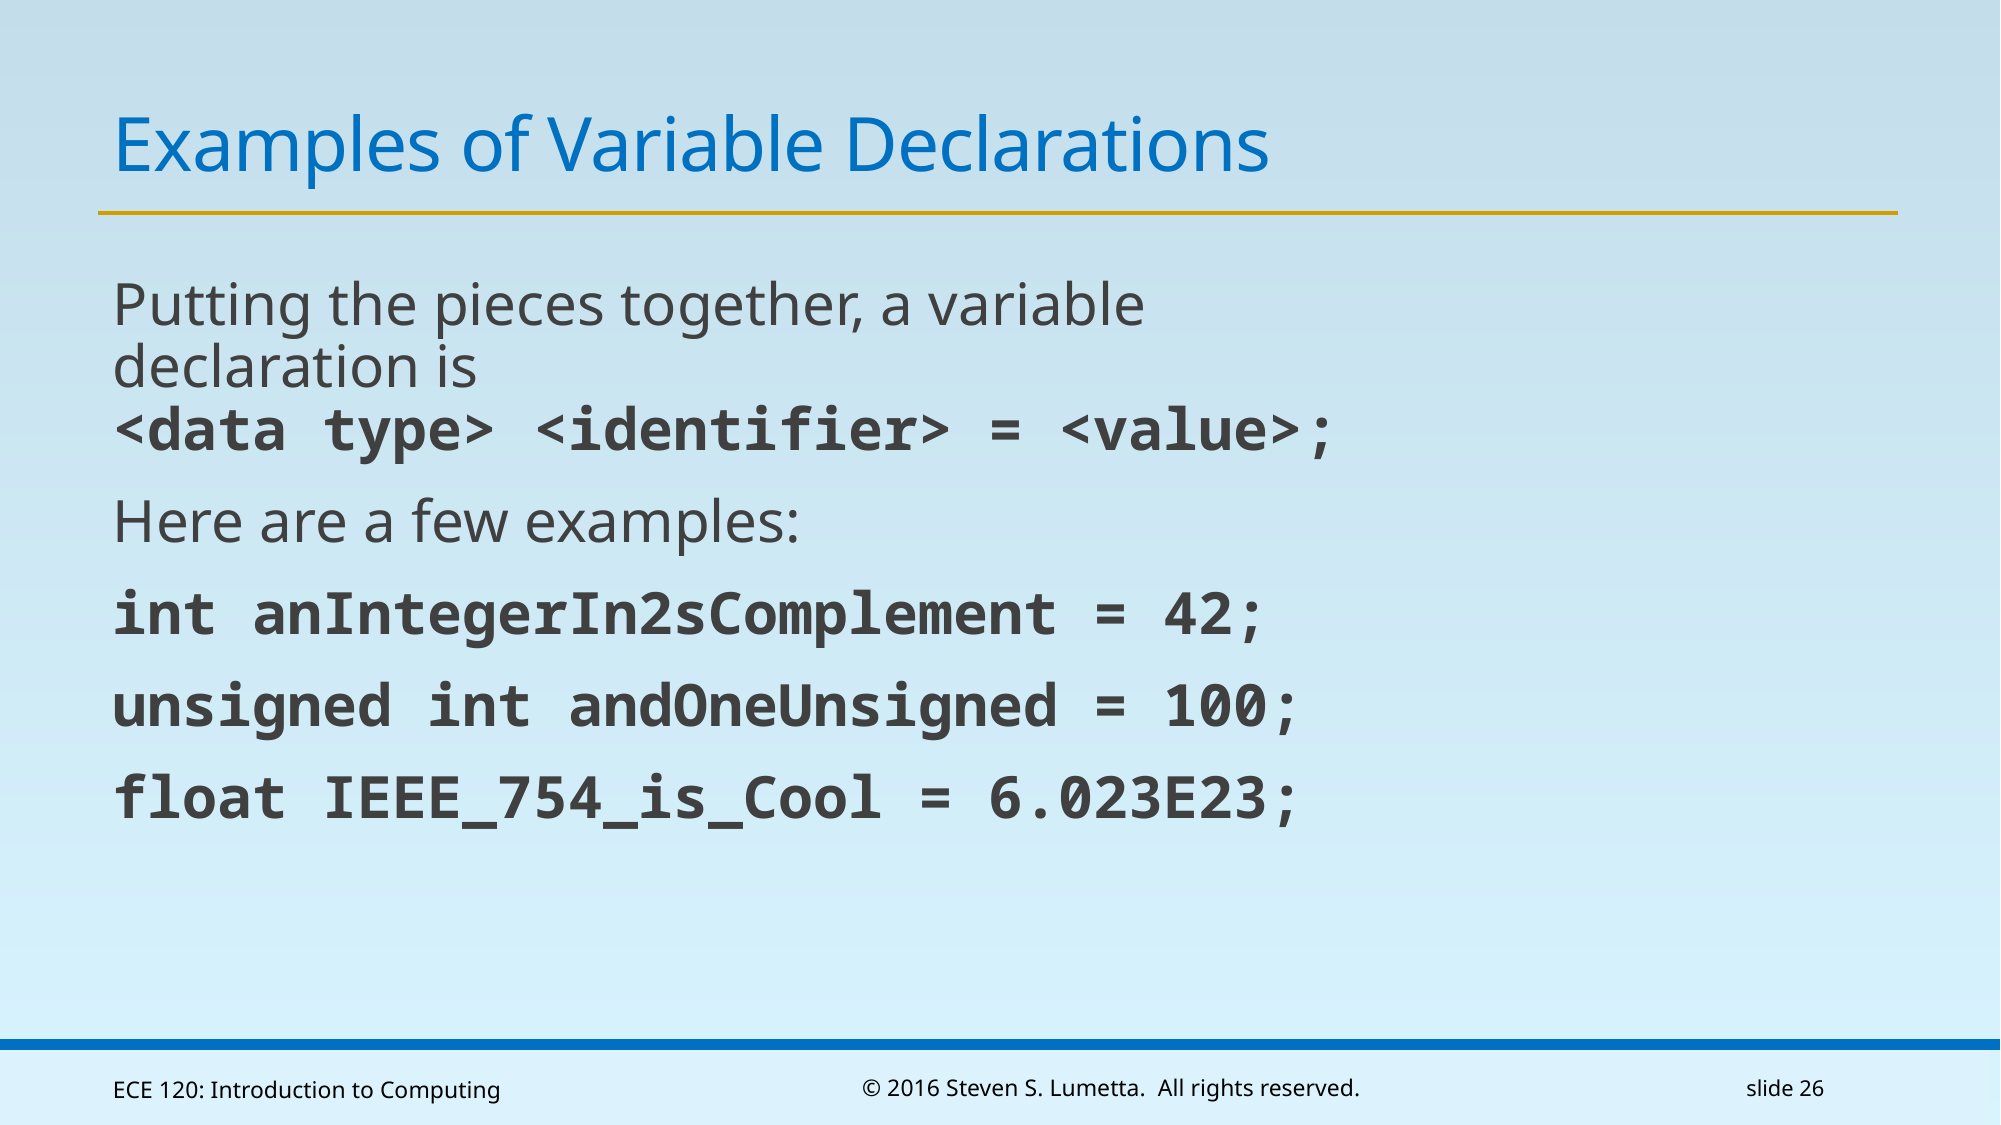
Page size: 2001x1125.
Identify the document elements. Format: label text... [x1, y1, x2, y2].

list Putting the pieces together, a variable declaration is <data type> <identifier> = <value>; Here are a few examples: int anIntegerIn2sComplement = 42; unsigned int andOneUnsigned = 100; float IEEE_754_is_Cool = 6.023E23; [97, 267, 1377, 963]
slide_number ECE 120: Introduction to Computing [97, 1059, 586, 1120]
footer © 2016 Steven S. Lumetta. All rights reserved. [604, 1059, 1376, 1120]
title Examples of Variable Declarations [97, 88, 1900, 194]
slide_number slide 26 [1624, 1059, 1840, 1120]
